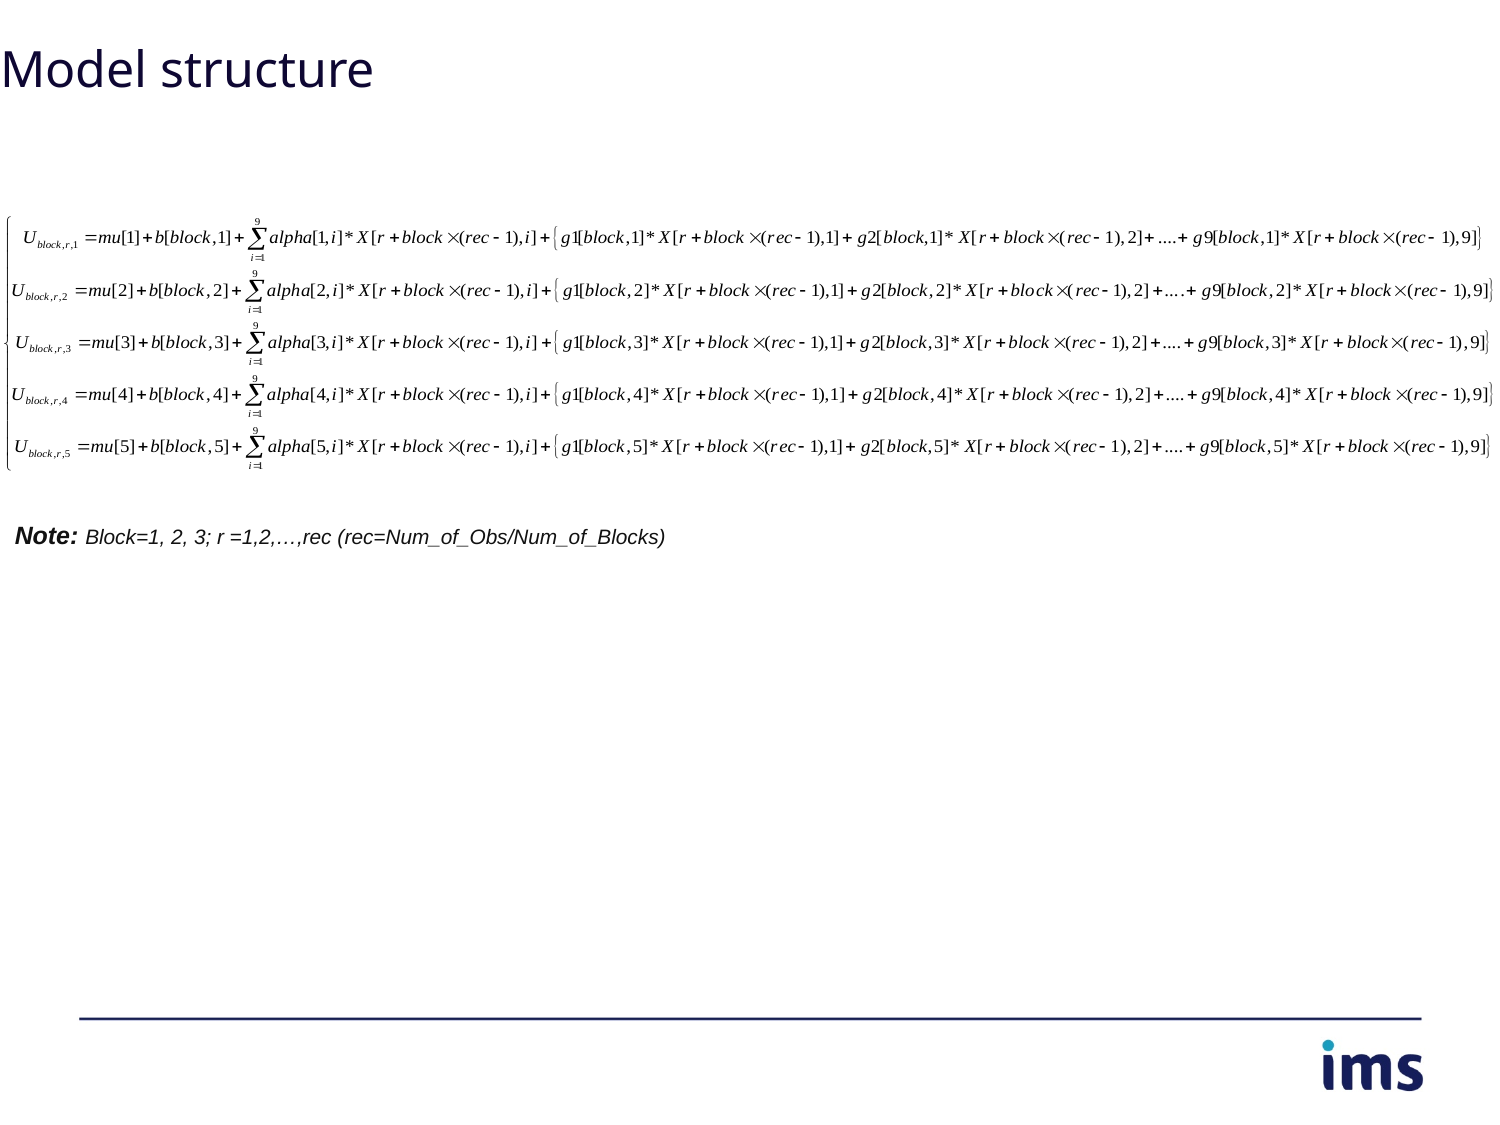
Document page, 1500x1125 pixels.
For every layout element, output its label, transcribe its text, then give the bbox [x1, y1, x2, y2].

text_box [0, 212, 1500, 476]
text_box Note: Block=1, 2, 3; r =1,2,…,rec (rec=Num_of_Obs/Num_of_Blocks) [0, 512, 1400, 618]
picture [0, 1004, 1500, 1125]
title Model structure [0, 37, 1350, 188]
